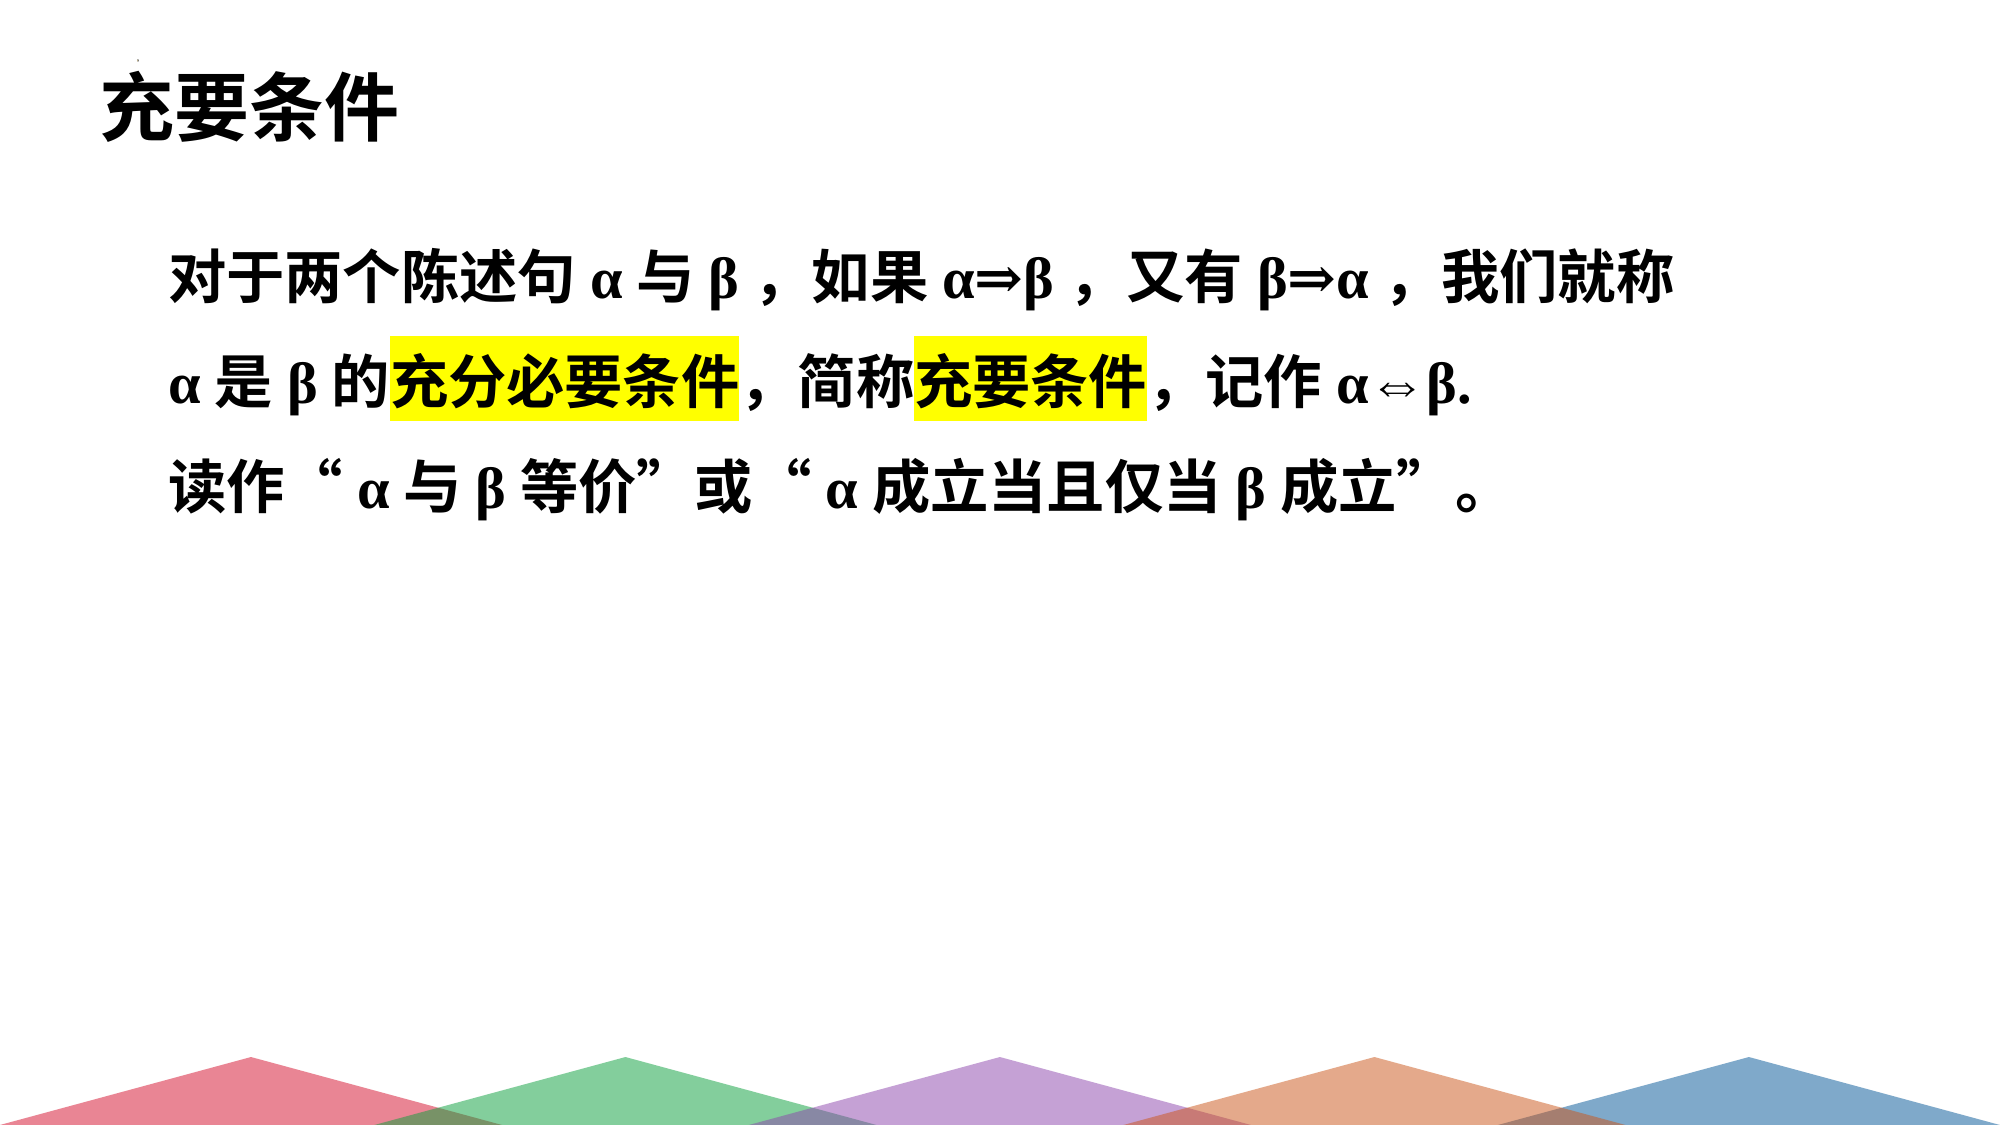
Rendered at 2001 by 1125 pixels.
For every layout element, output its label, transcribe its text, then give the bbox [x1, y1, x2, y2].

text_box 对于两个陈述句α与β，如果α⇒β，又有β⇒α，我们就称α是β的充分必要条件，简称充要条件，记作α⇔β. 读作“α与β等价”或“α成立当且仅当β成立”。 [153, 198, 1712, 799]
text_box [0, 1057, 437, 1125]
text_box [748, 1057, 1186, 1125]
text_box 充要条件 [84, 52, 1000, 158]
text_box [1563, 1057, 2000, 1125]
text_box [374, 1057, 811, 1125]
text_box [1123, 1057, 1626, 1125]
